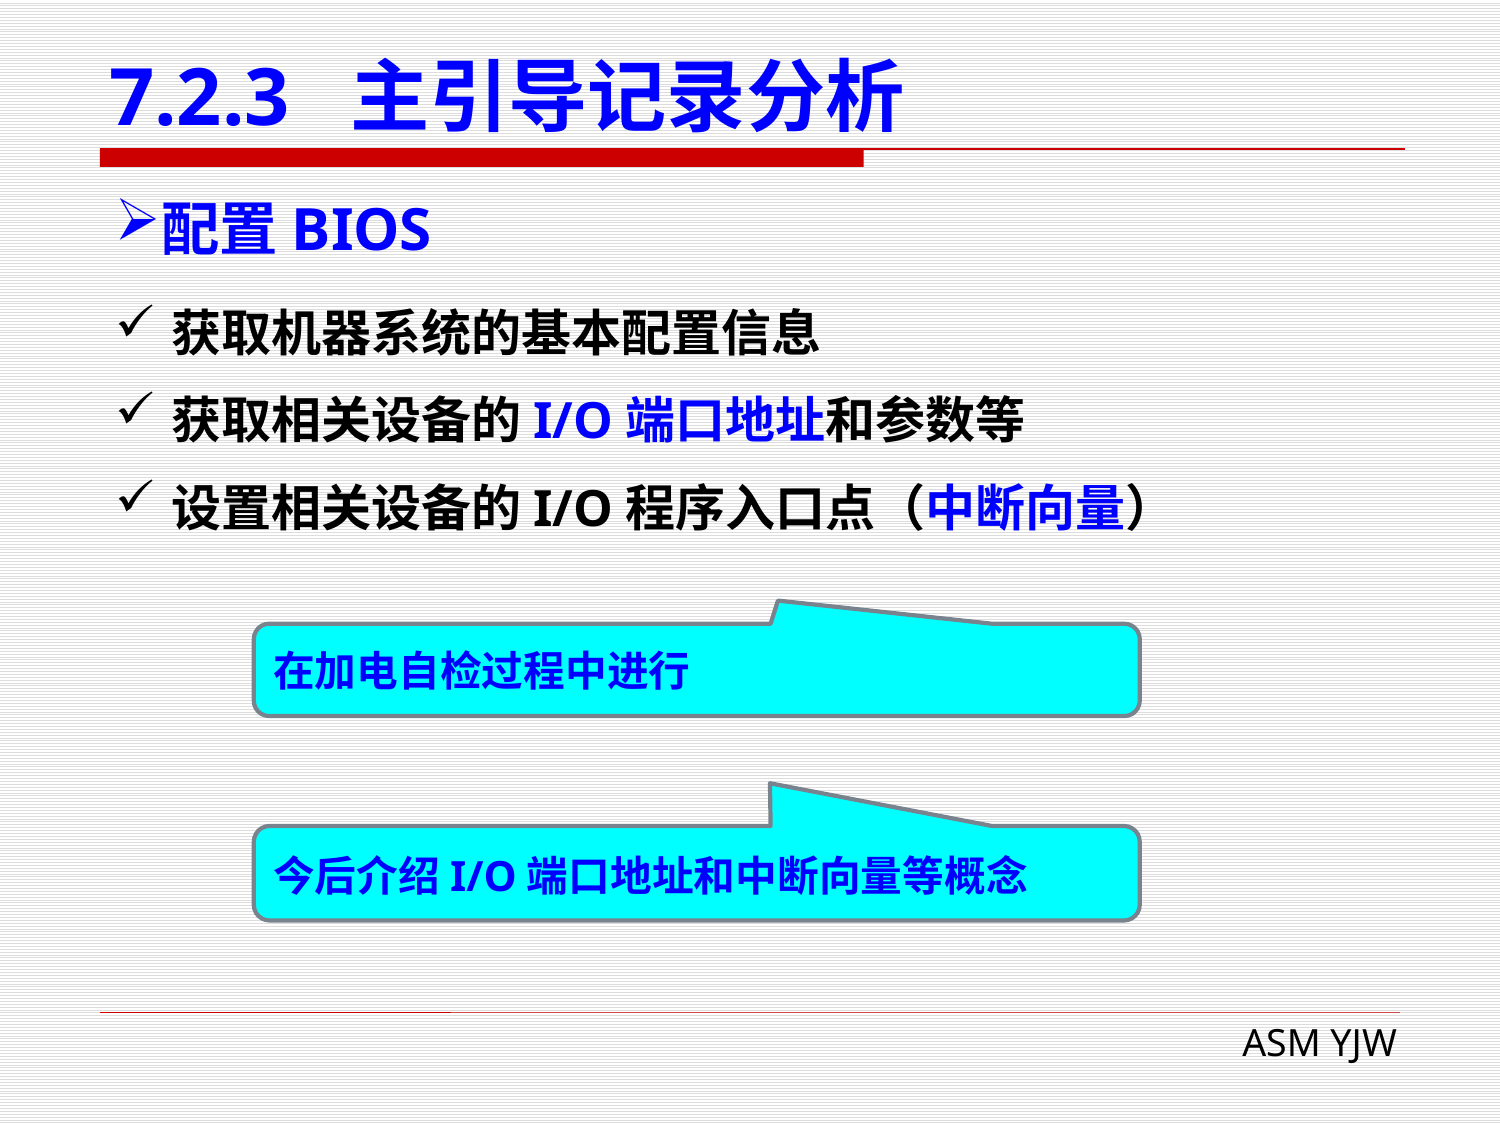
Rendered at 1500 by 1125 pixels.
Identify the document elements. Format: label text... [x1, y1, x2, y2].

text_box 今后介绍I/O端口地址和中断向量等概念 [251, 781, 1142, 923]
title 7.2.3 主引导记录分析 [94, 50, 1407, 149]
text_box 获取机器系统的基本配置信息 获取相关设备的I/O端口地址和参数等 设置相关设备的I/O程序入口点（中断向量） [100, 278, 1400, 544]
text_box 配置BIOS [100, 184, 1400, 270]
text_box 在加电自检过程中进行 [251, 598, 1142, 719]
